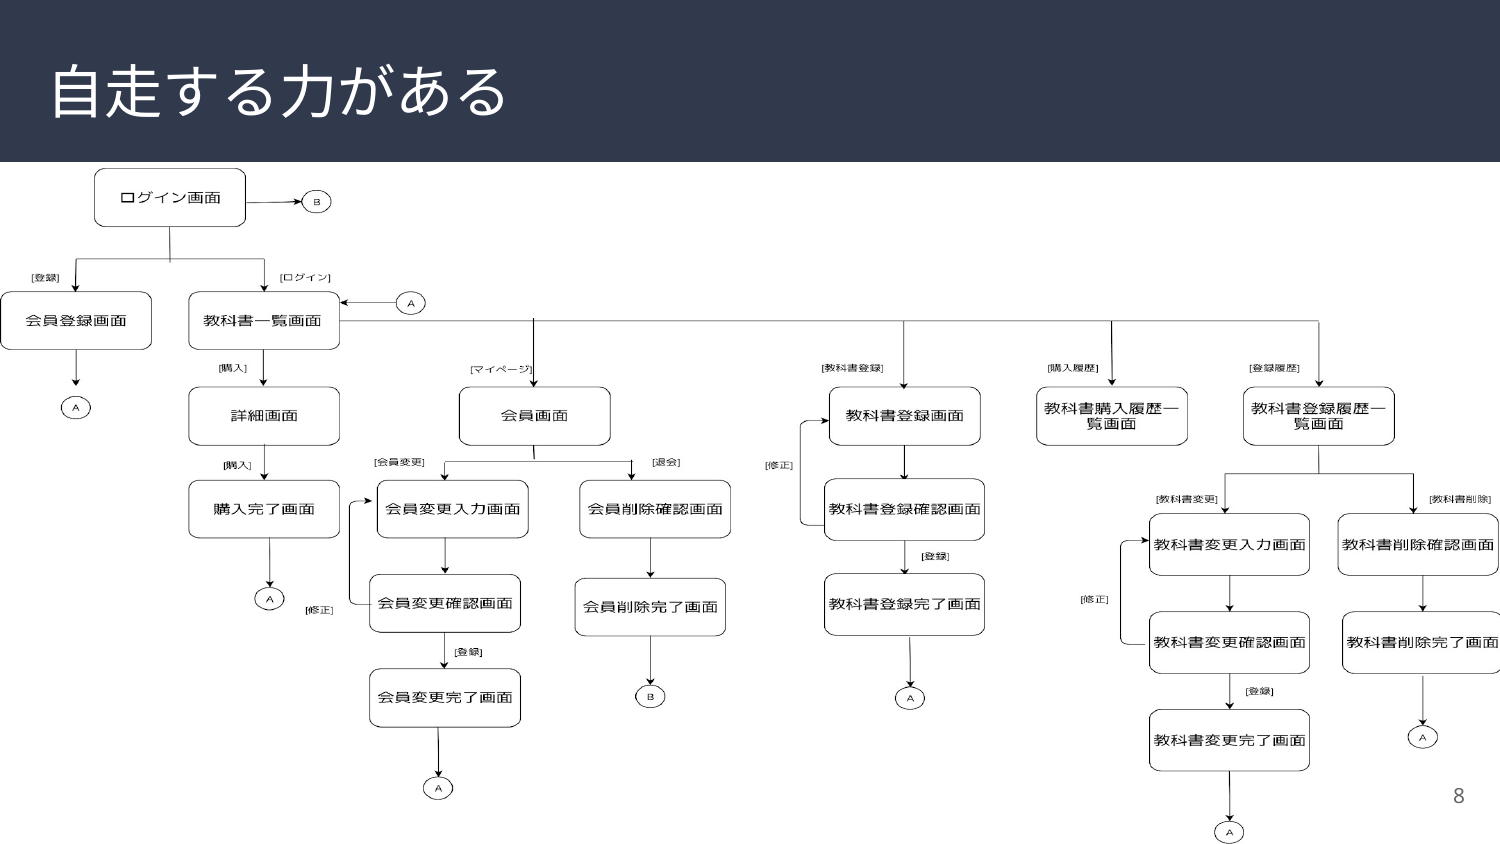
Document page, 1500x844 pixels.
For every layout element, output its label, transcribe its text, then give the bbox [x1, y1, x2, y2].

title 自走する力がある [31, 40, 1429, 143]
picture [0, 162, 1500, 844]
